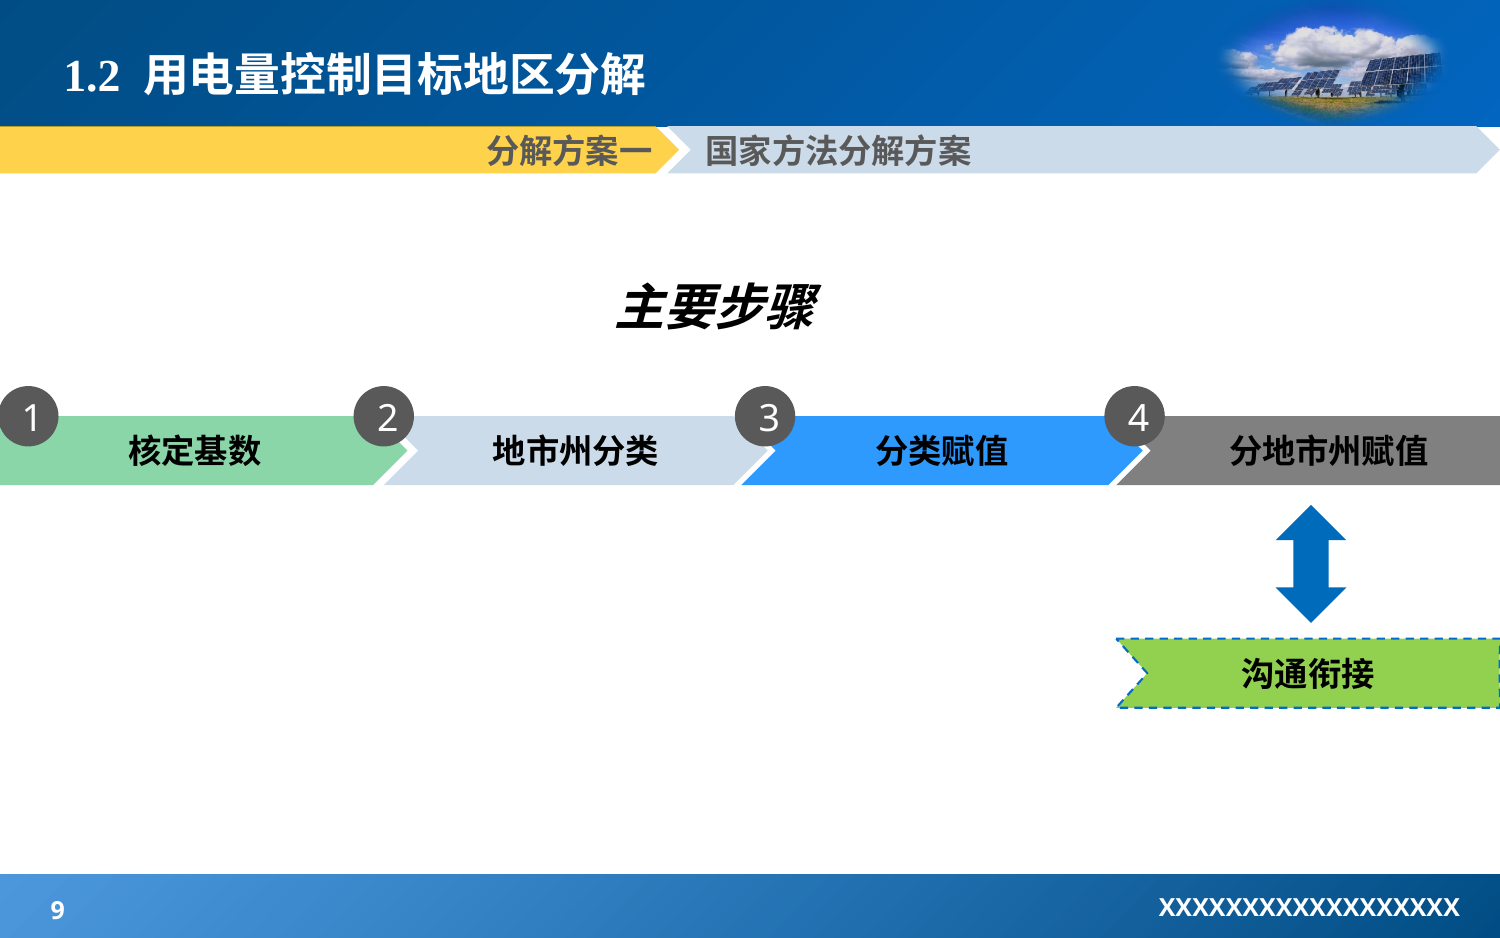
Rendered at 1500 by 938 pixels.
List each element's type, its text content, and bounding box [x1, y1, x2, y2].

text_box [1273, 502, 1349, 626]
picture [1233, 6, 1433, 113]
text_box 国家方法分解方案 [667, 126, 1500, 174]
text_box 分地市州赋值 [1116, 416, 1500, 486]
text_box 核定基数 [0, 414, 410, 488]
text_box 1 [0, 383, 61, 449]
title 1.2 用电量控制目标地区分解 [48, 19, 1005, 127]
text_box 主要步骤 [542, 267, 887, 343]
text_box 3 [732, 383, 798, 449]
text_box 地市州分类 [383, 416, 768, 486]
text_box 4 [1102, 383, 1167, 449]
text_box 分类赋值 [741, 416, 1143, 486]
text_box 沟通衔接 [1116, 638, 1500, 708]
text_box 2 [351, 383, 417, 449]
text_box 分解方案一 [0, 124, 682, 176]
